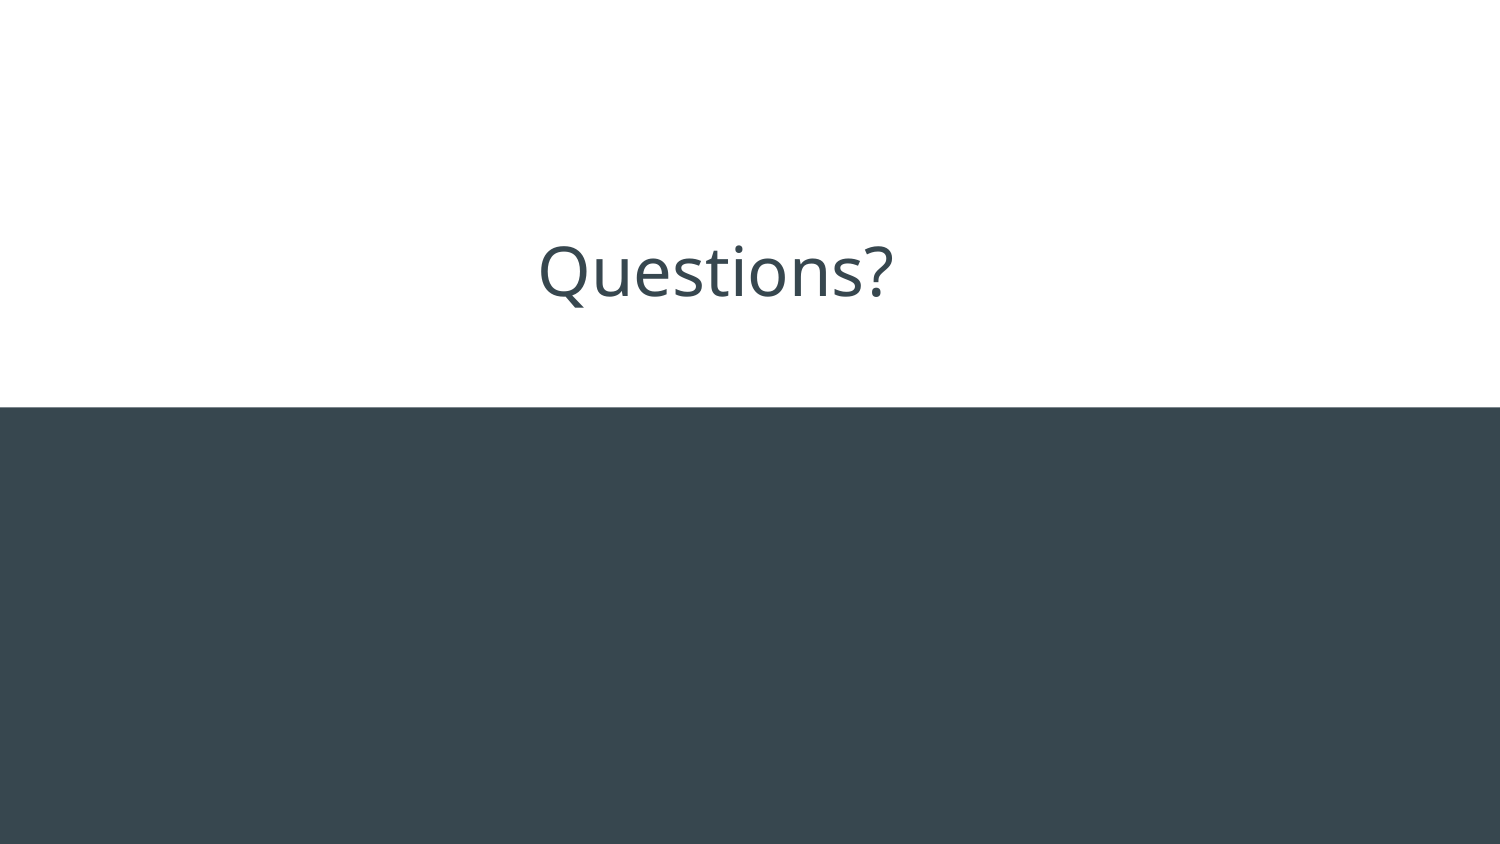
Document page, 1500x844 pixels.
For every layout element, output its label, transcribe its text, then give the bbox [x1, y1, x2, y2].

text_box [0, 0, 1500, 408]
title Questions? [17, 213, 1416, 334]
